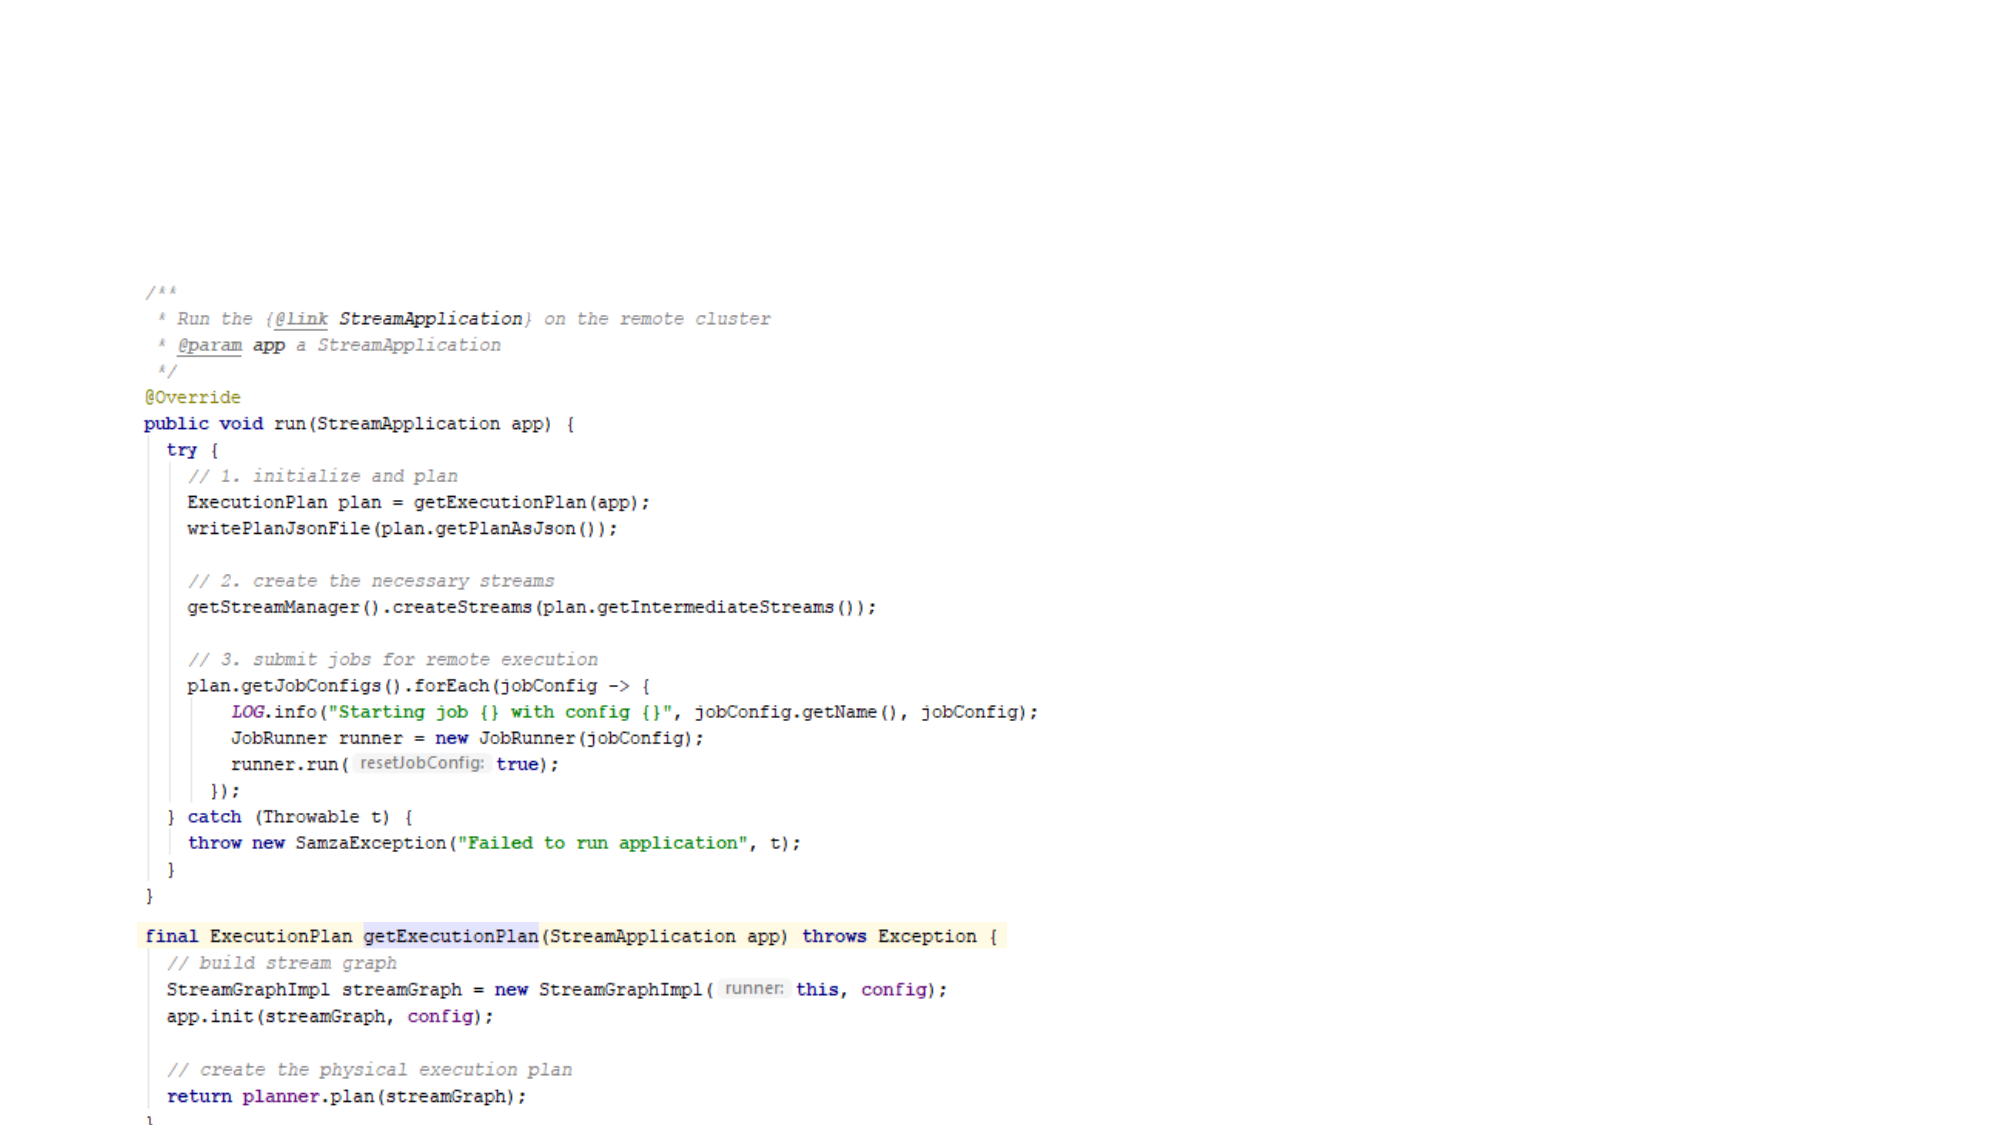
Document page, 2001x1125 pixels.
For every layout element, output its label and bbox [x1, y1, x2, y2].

picture [137, 922, 1007, 1125]
picture [137, 277, 1043, 906]
